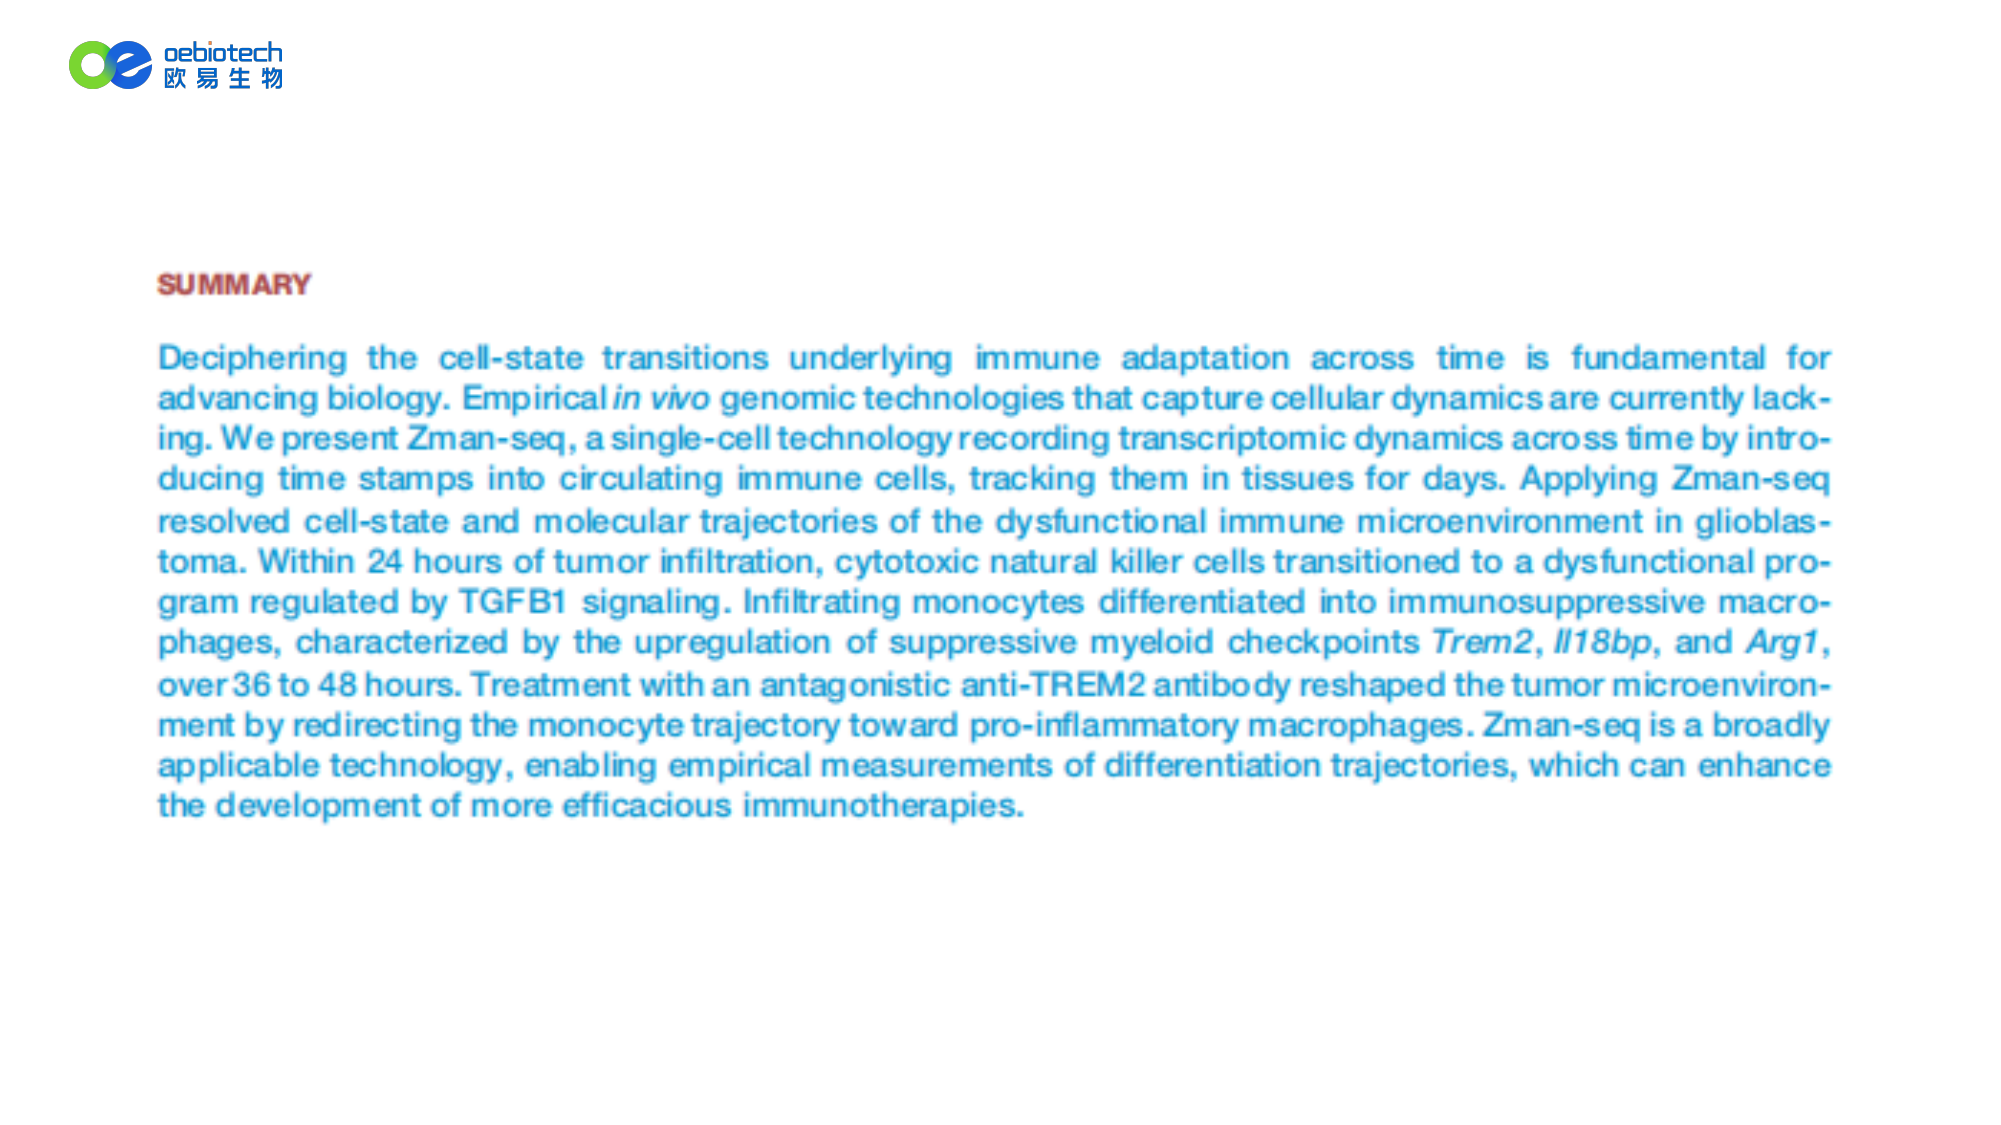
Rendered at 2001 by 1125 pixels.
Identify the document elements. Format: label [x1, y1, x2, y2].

picture [69, 41, 282, 89]
picture [141, 241, 1859, 852]
